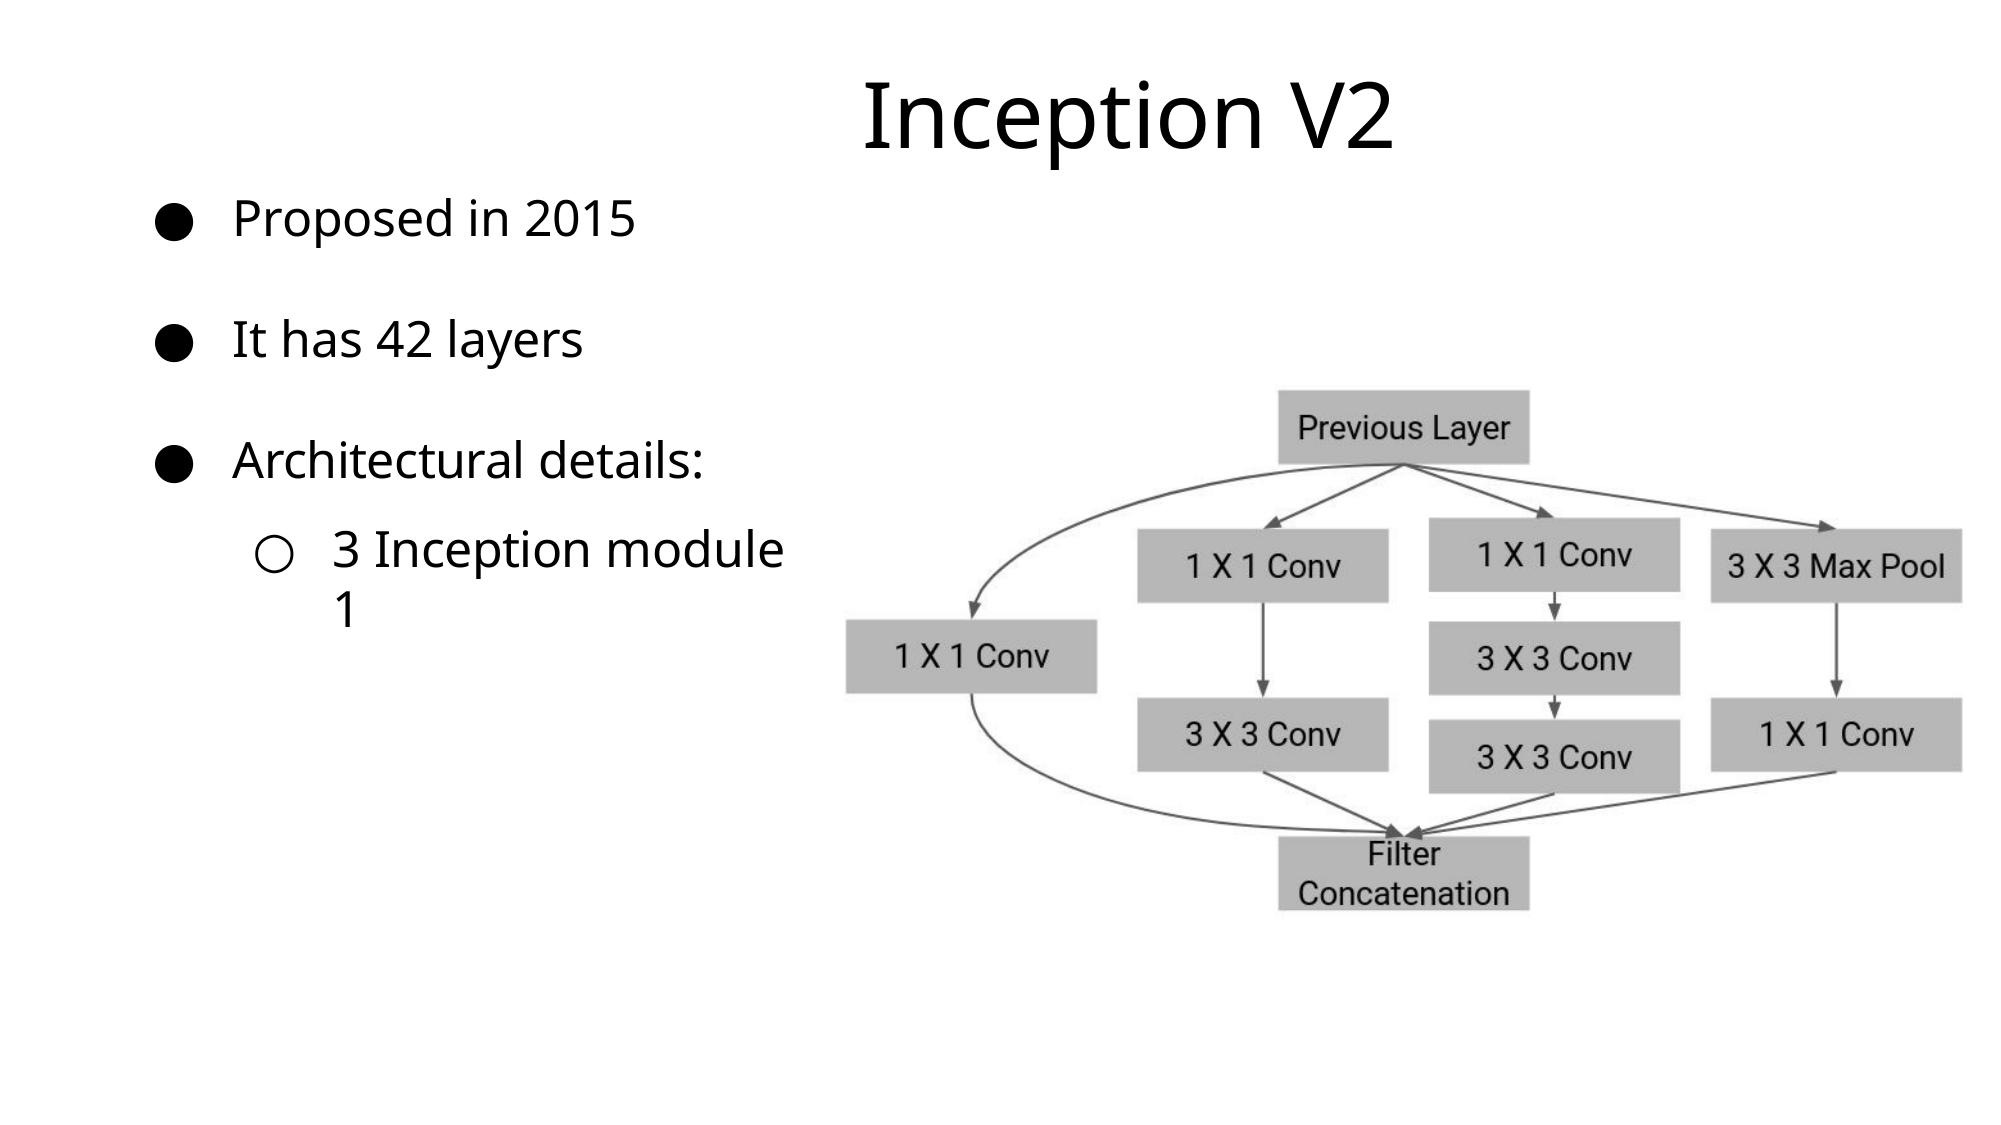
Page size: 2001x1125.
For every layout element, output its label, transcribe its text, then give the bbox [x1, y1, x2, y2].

text_box Proposed in 2015 It has 42 layers Architectural details: 3 Inception module 1 [149, 183, 802, 638]
title Inception V2 [183, 15, 1526, 206]
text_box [813, 374, 2000, 954]
